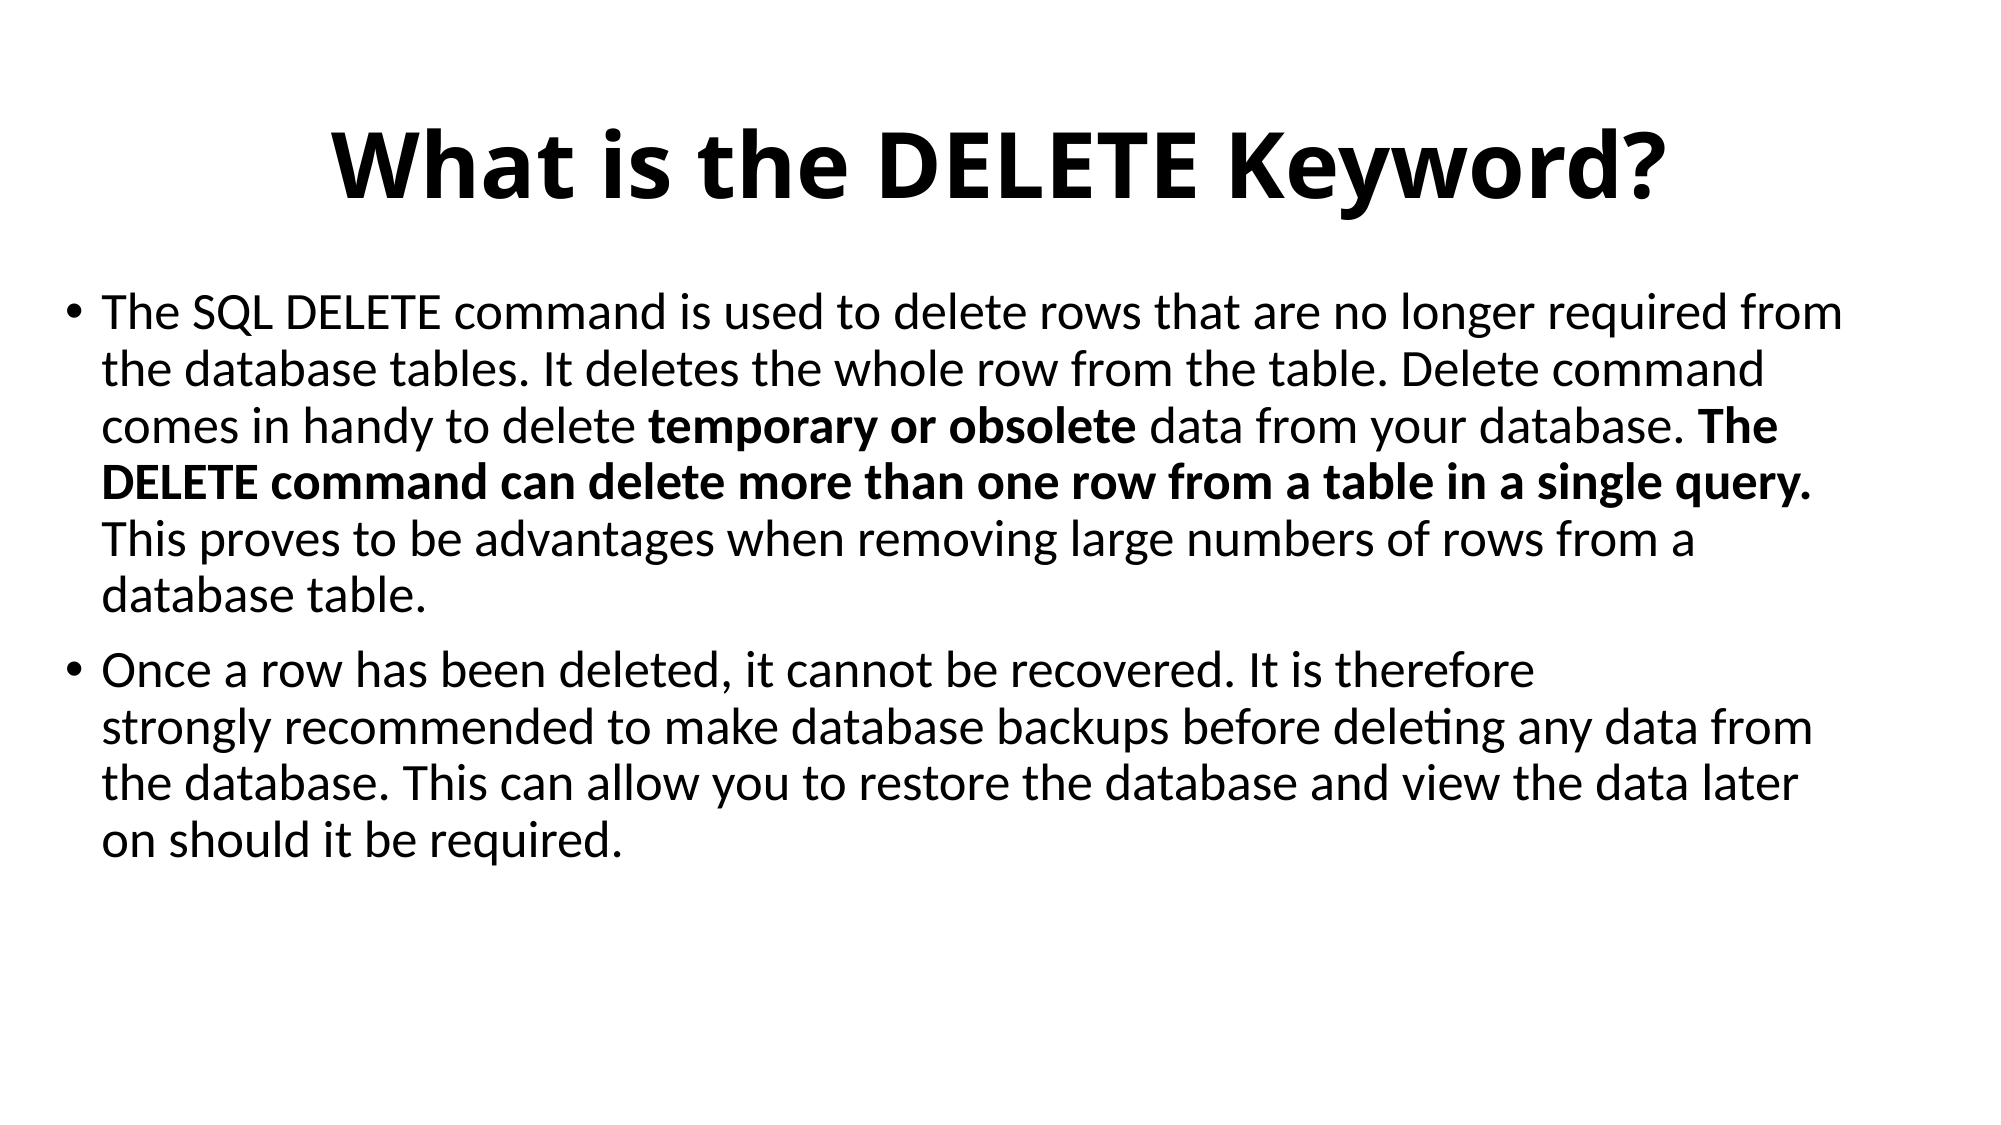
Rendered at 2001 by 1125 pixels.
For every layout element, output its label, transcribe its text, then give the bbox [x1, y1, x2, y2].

title What is the DELETE Keyword? [137, 59, 1863, 277]
list The SQL DELETE command is used to delete rows that are no longer required from the database tables. It deletes the whole row from the table. Delete command comes in handy to delete temporary or obsolete data from your database. The DELETE command can delete more than one row from a table in a single query. This proves to be advantages when removing large numbers of rows from a database table. Once a row has been deleted, it cannot be recovered. It is therefore strongly recommended to make database backups before deleting any data from the database. This can allow you to restore the database and view the data later on should it be required. [50, 277, 1863, 1014]
